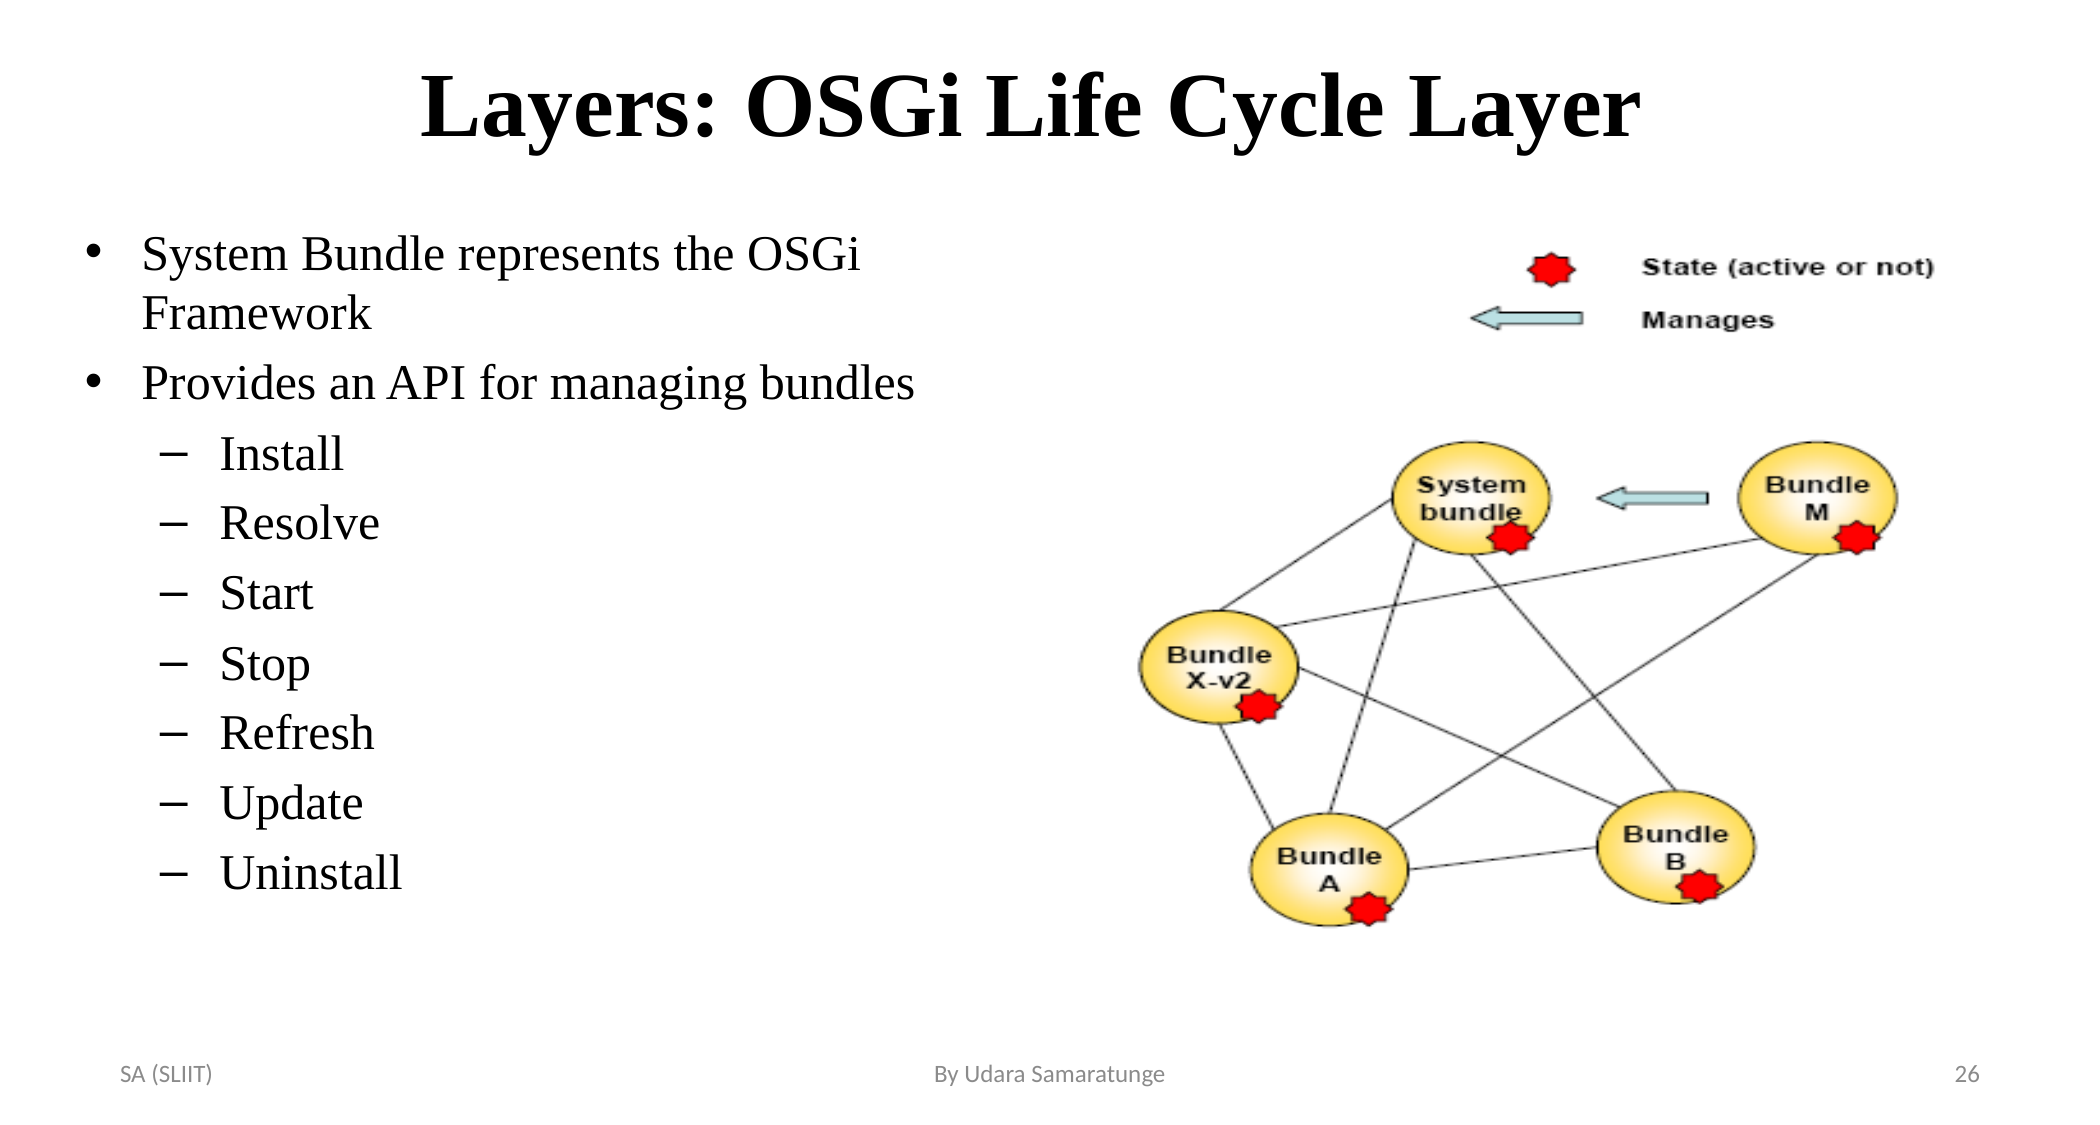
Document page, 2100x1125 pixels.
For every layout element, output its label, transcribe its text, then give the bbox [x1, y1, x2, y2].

list System Bundle represents the OSGi Framework Provides an API for managing bundles Install Resolve Start Stop Refresh Update Uninstall [69, 212, 1050, 988]
footer By Udara Samaratunge [717, 1042, 1383, 1103]
title Layers: OSGi Life Cycle Layer [87, 24, 1978, 175]
slide_number 26 [1505, 1042, 1995, 1103]
slide_number SA (SLIIT) [105, 1042, 595, 1103]
picture [1084, 237, 1941, 937]
